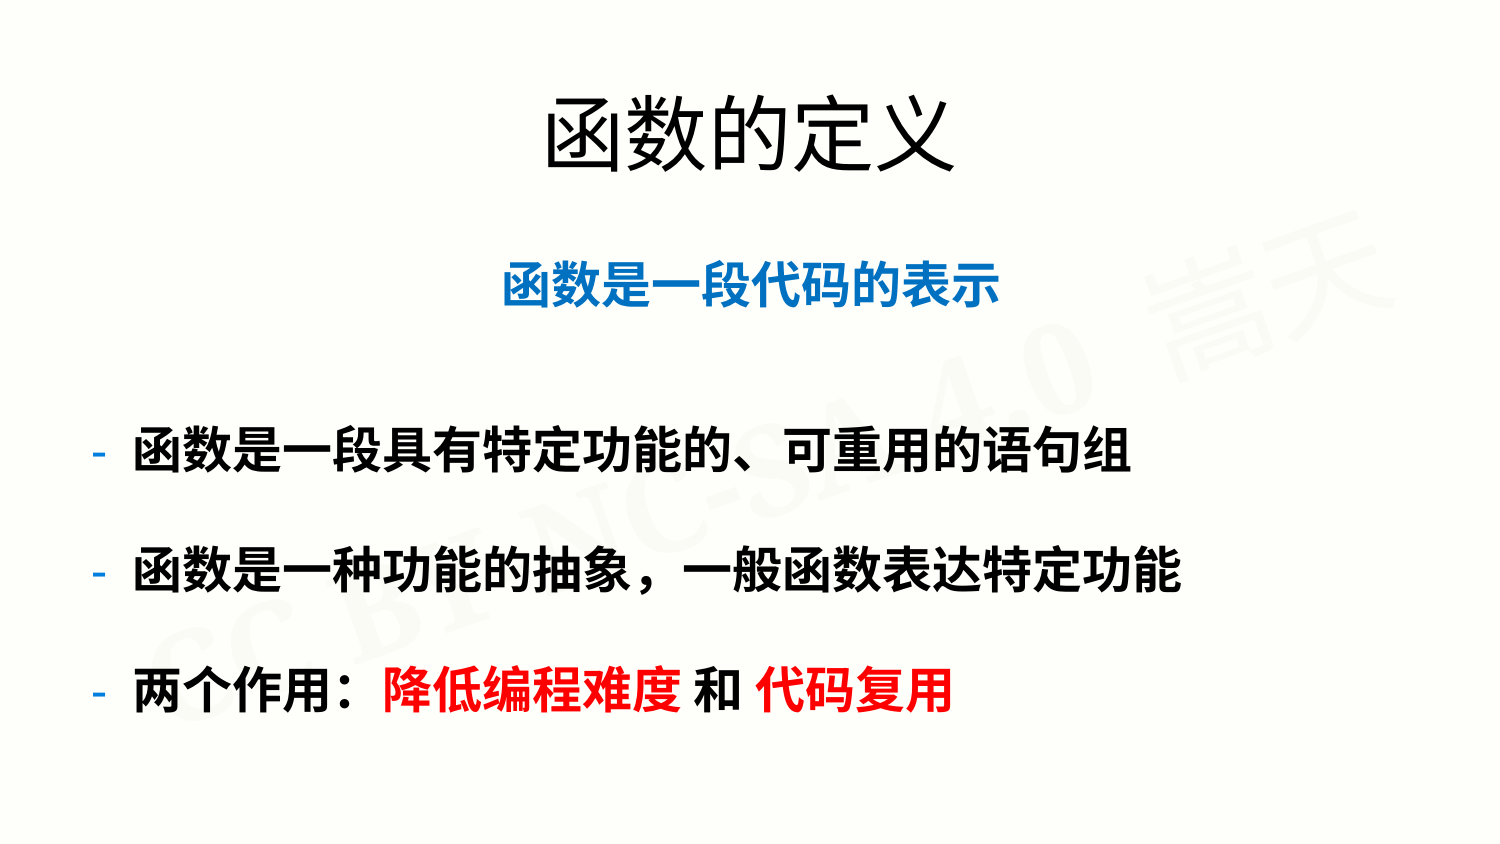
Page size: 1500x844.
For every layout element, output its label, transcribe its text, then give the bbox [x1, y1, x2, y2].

text_box 函数的定义 [0, 79, 1500, 211]
text_box - 函数是一段具有特定功能的、可重用的语句组 - 函数是一种功能的抽象，一般函数表达特定功能 - 两个作用：降低编程难度 和 代码复用 [76, 350, 1483, 726]
text_box 函数是一段代码的表示 [1, 215, 1500, 321]
